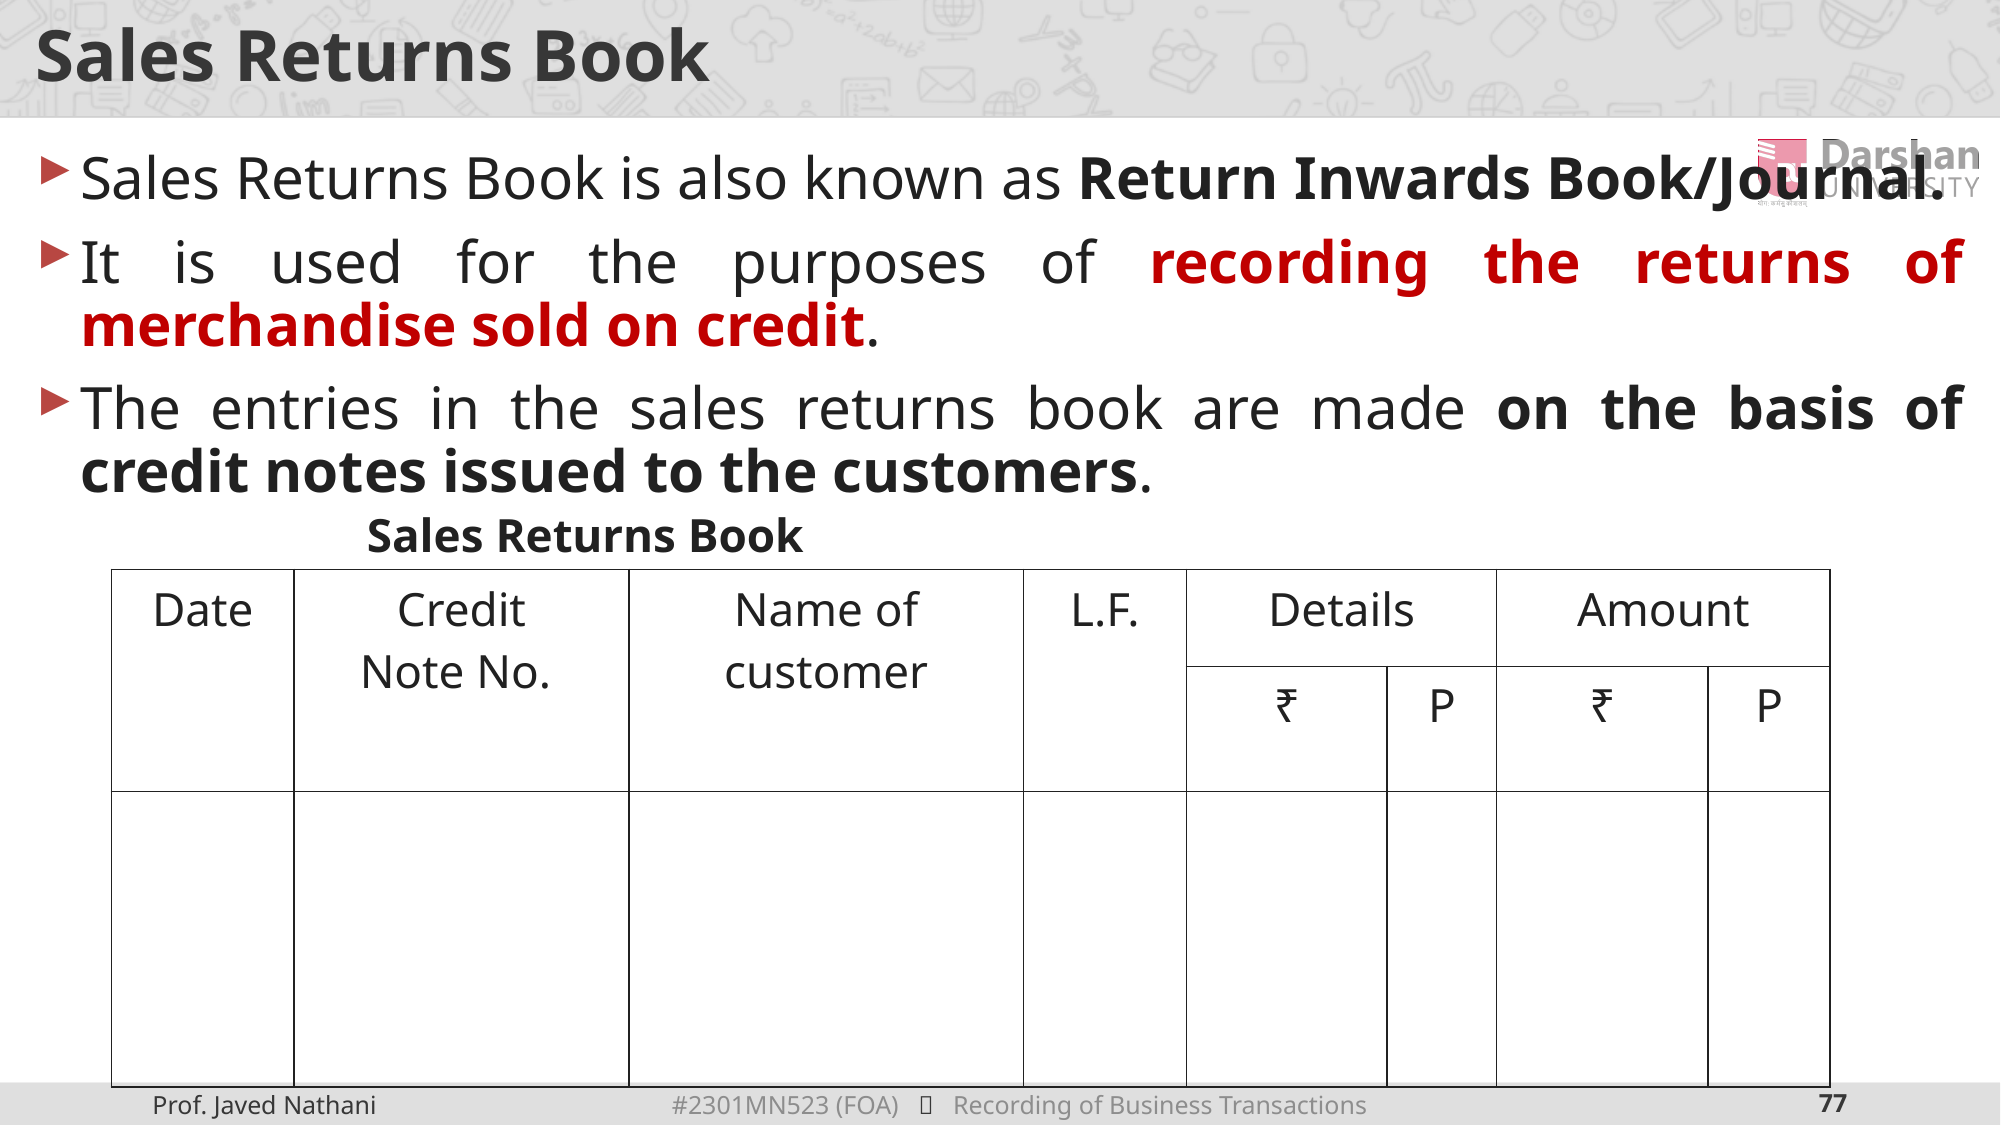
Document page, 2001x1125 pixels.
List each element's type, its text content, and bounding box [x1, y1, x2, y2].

text_box Sales Returns Book [0, 498, 1855, 569]
table_header Details [1187, 570, 1496, 666]
table_cell [1388, 792, 1496, 1086]
table_cell [1187, 792, 1386, 1086]
table_header Credit Note No. [295, 570, 628, 791]
table_cell [1709, 792, 1829, 1086]
table_header Amount [1497, 570, 1829, 666]
table_cell [295, 792, 628, 1086]
list Sales Returns Book is also known as Return Inwards Book/Journal. It is used for the purposes of recording the returns of merchandise sold on credit. The entries in the sales returns book are made on the basis of credit notes issued to the customers. [21, 141, 1979, 1059]
table_cell [1497, 792, 1707, 1086]
table_cell ₹ [1187, 667, 1386, 791]
table_cell ₹ [1497, 667, 1707, 791]
table_cell [112, 792, 293, 1086]
table_cell [1024, 792, 1186, 1086]
table_cell P [1709, 667, 1829, 791]
table_header Name of customer [630, 570, 1023, 791]
table_header L.F. [1024, 570, 1186, 791]
table_cell P [1388, 667, 1496, 791]
table_header Date [112, 570, 293, 791]
table_cell [630, 792, 1023, 1086]
title Sales Returns Book [0, 0, 2000, 117]
